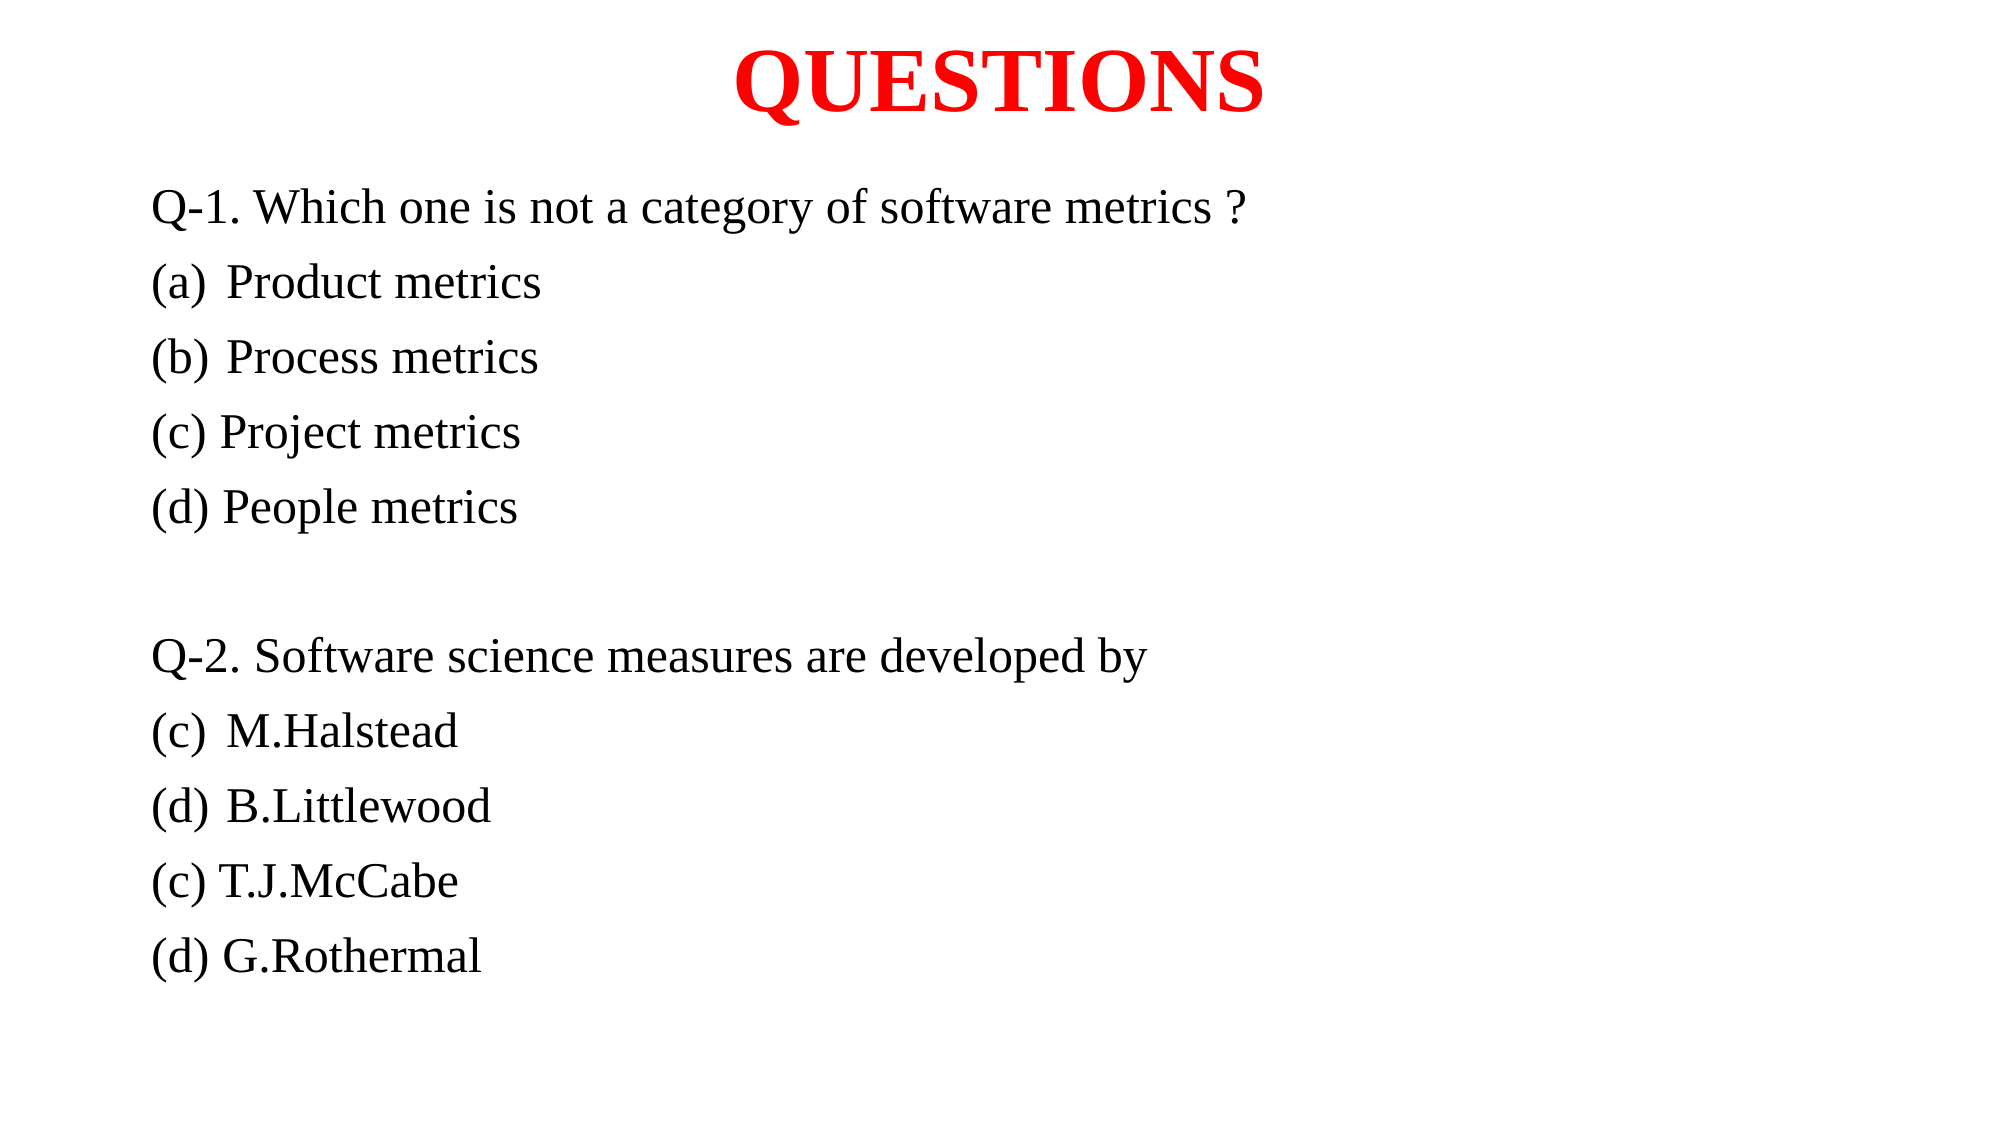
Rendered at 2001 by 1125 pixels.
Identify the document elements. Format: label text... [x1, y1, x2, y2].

title QUESTIONS [249, 18, 1750, 139]
subtitle Q-1. Which one is not a category of software metrics ? Product metrics Process metrics (c) Project metrics (d) People metrics Q-2. Software science measures are developed by M.Halstead B.Littlewood (c) T.J.McCabe (d) G.Rothermal [136, 173, 1867, 1015]
